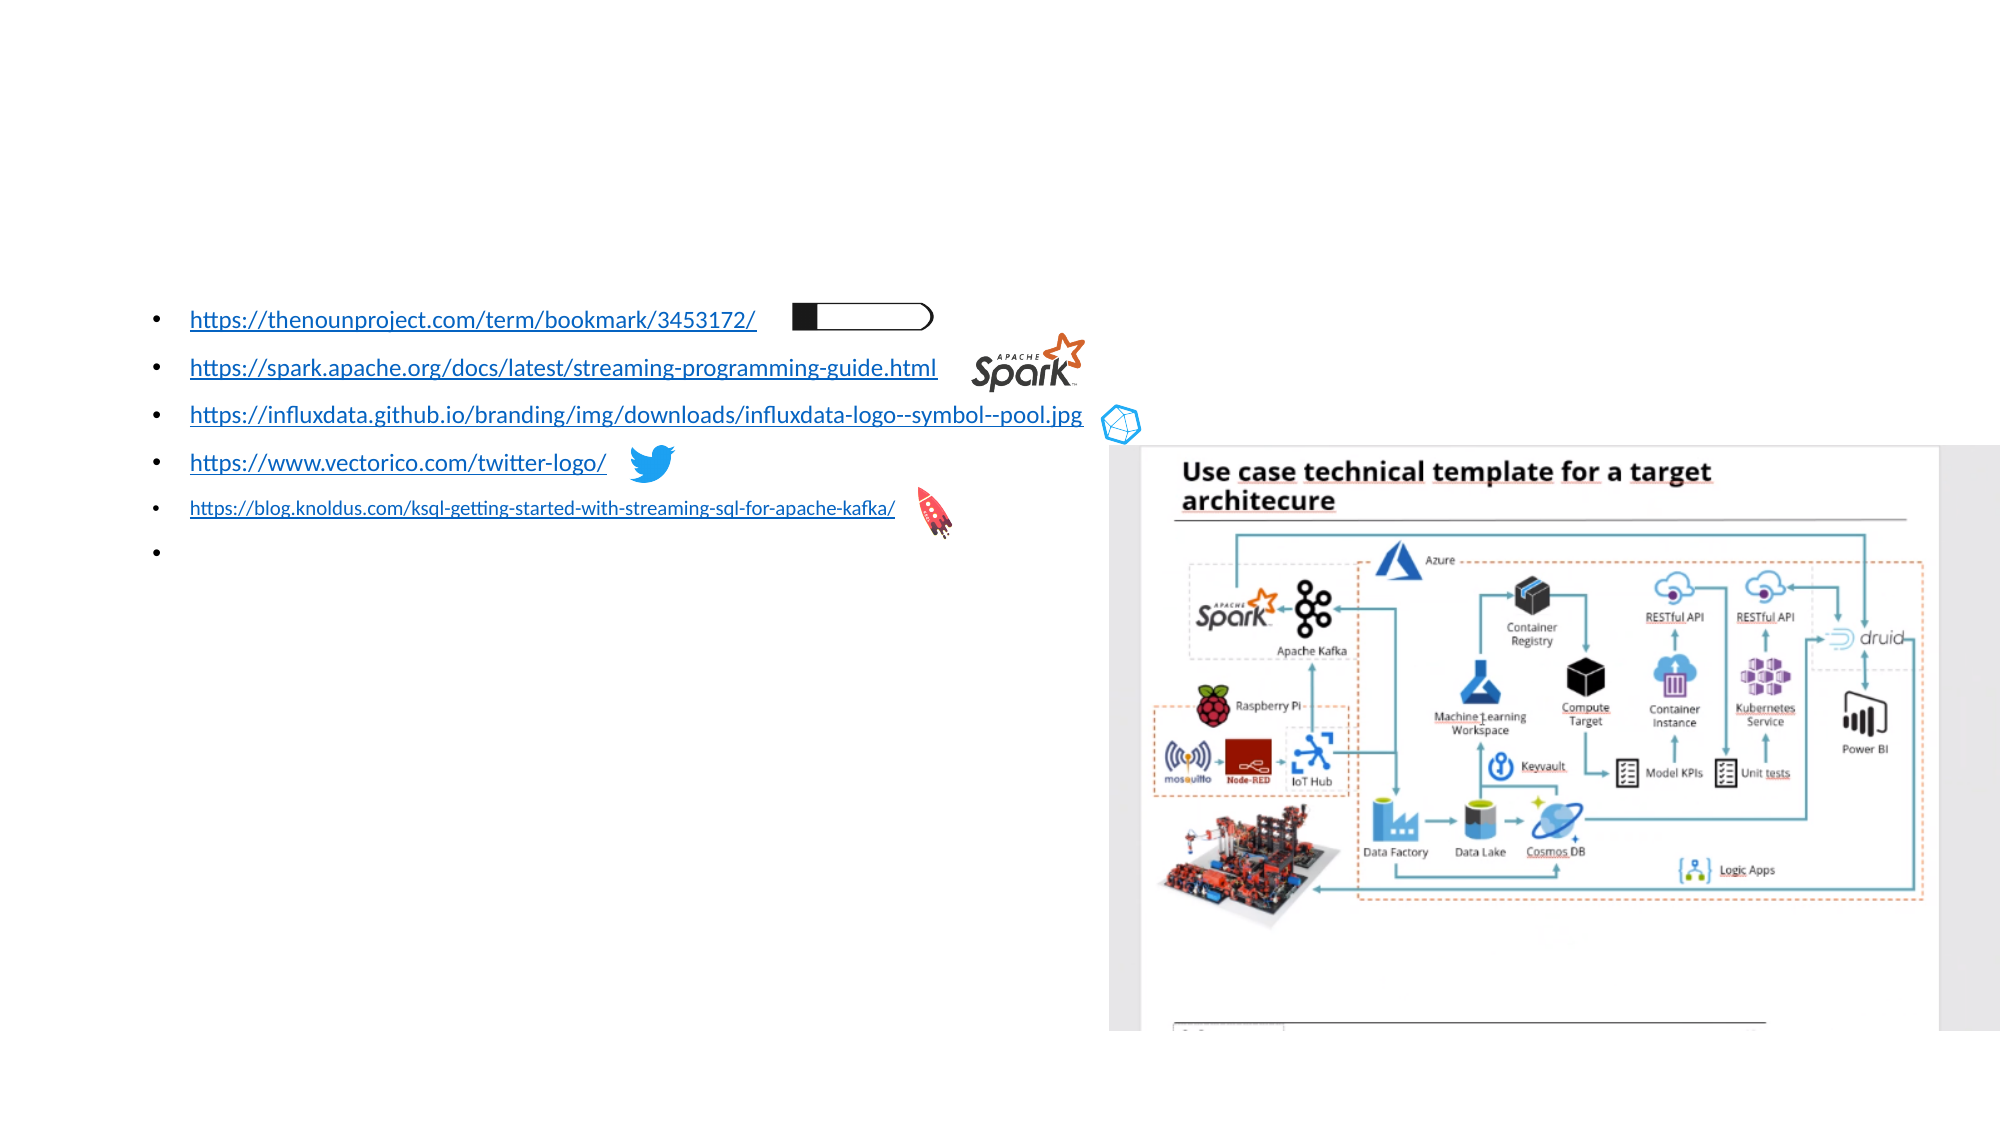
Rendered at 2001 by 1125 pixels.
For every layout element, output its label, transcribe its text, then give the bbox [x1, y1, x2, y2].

picture [629, 445, 676, 483]
list https://thenounproject.com/term/bookmark/3453172/ https://spark.apache.org/docs/latest/streaming-programming-guide.html https://influxdata.github.io/branding/img/downloads/influxdata-logo--symbol--pool.jpg https://www.vectorico.com/twitter-logo/ https://blog.knoldus.com/ksql-getting-started-with-streaming-sql-for-apache-kafka/ [137, 299, 1863, 1014]
picture [1099, 403, 2000, 1032]
picture [904, 482, 966, 544]
picture [791, 242, 936, 388]
picture [971, 330, 1085, 404]
